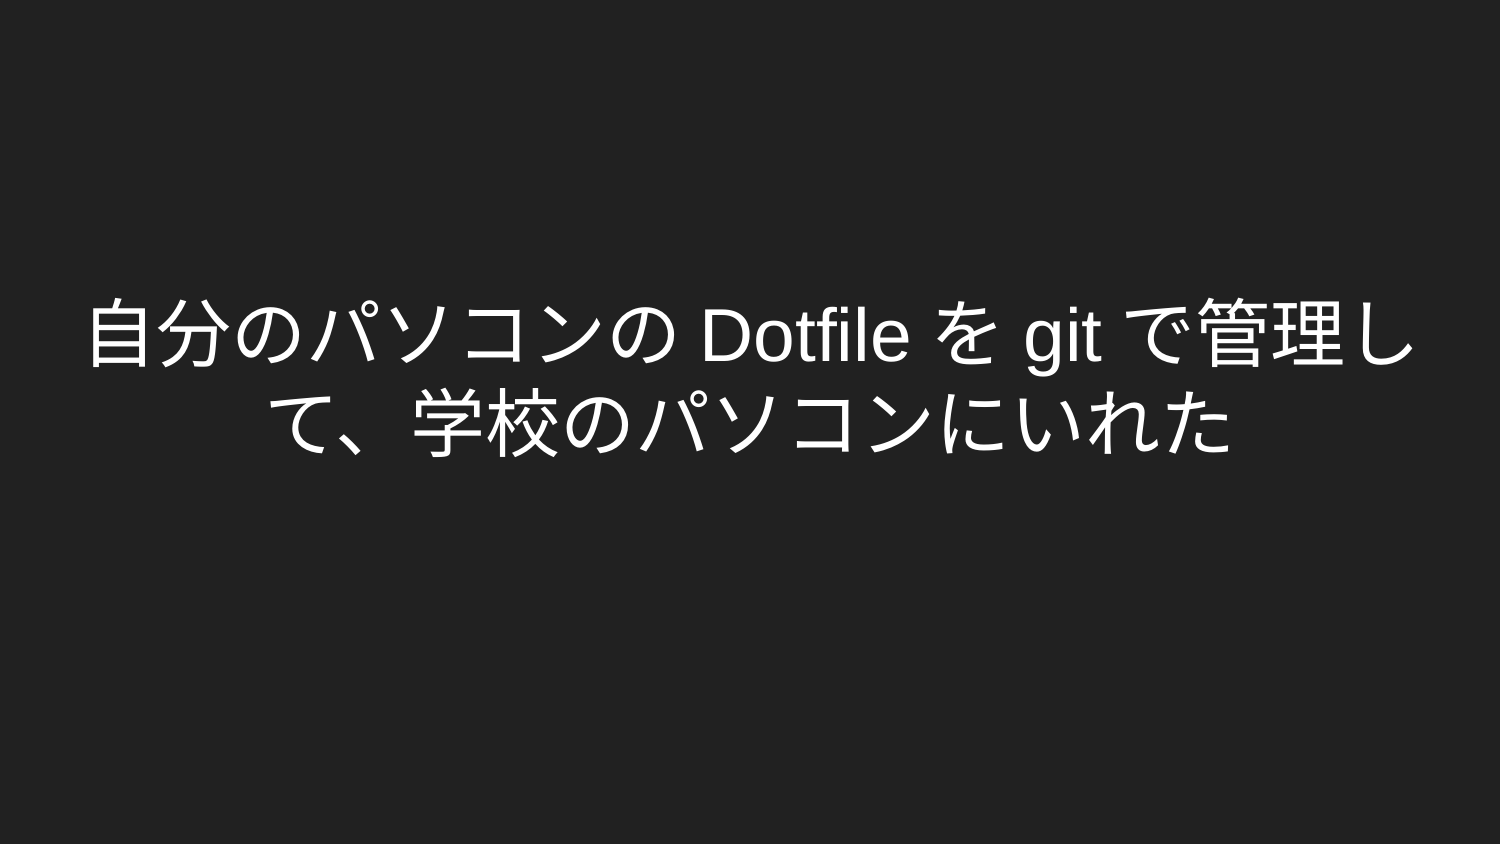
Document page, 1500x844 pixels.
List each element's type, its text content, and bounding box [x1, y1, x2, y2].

title 自分のパソコンのDotfileをgitで管理して、学校のパソコンにいれた [51, 352, 1449, 491]
